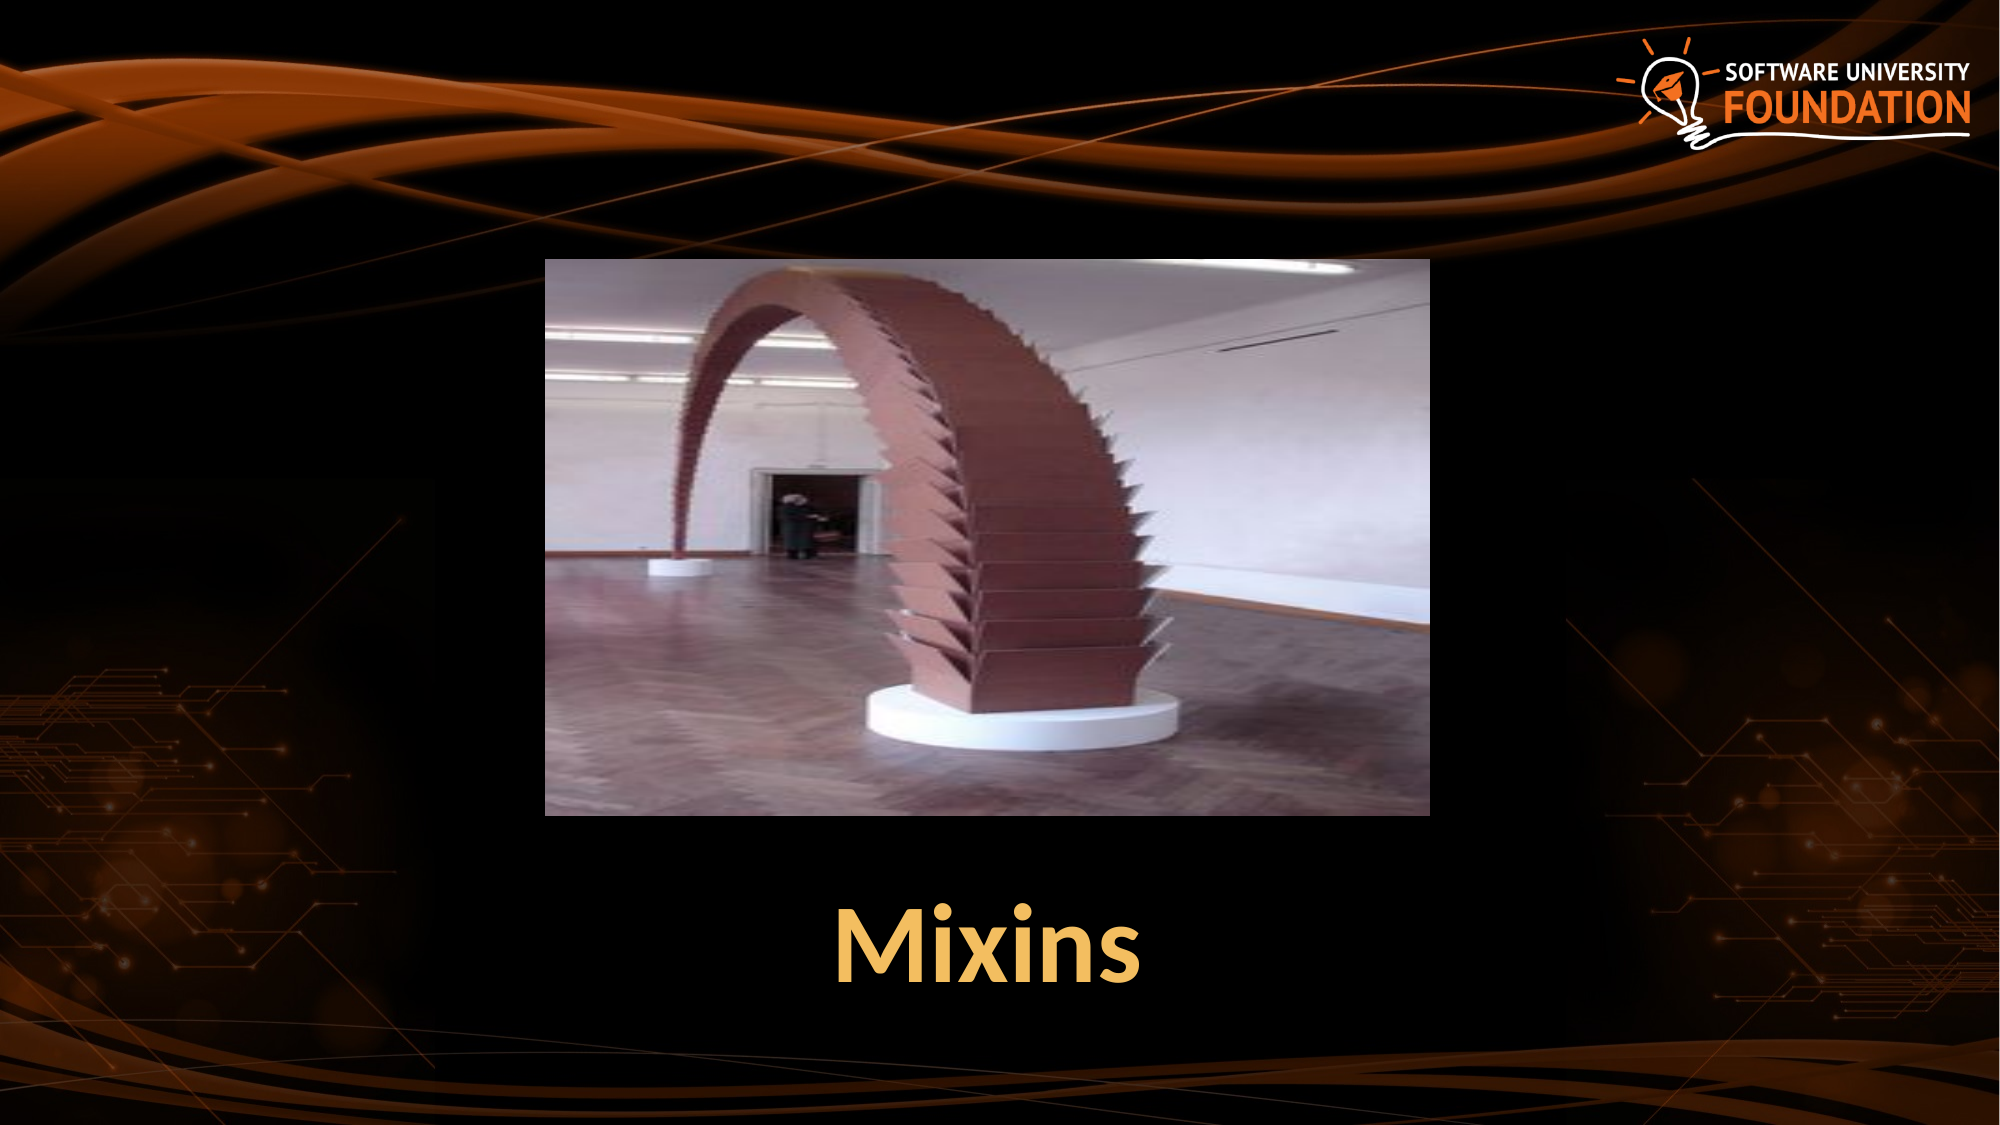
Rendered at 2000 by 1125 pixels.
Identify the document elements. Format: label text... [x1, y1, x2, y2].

title Mixins [337, 877, 1638, 1013]
picture [0, 0, 2000, 1125]
